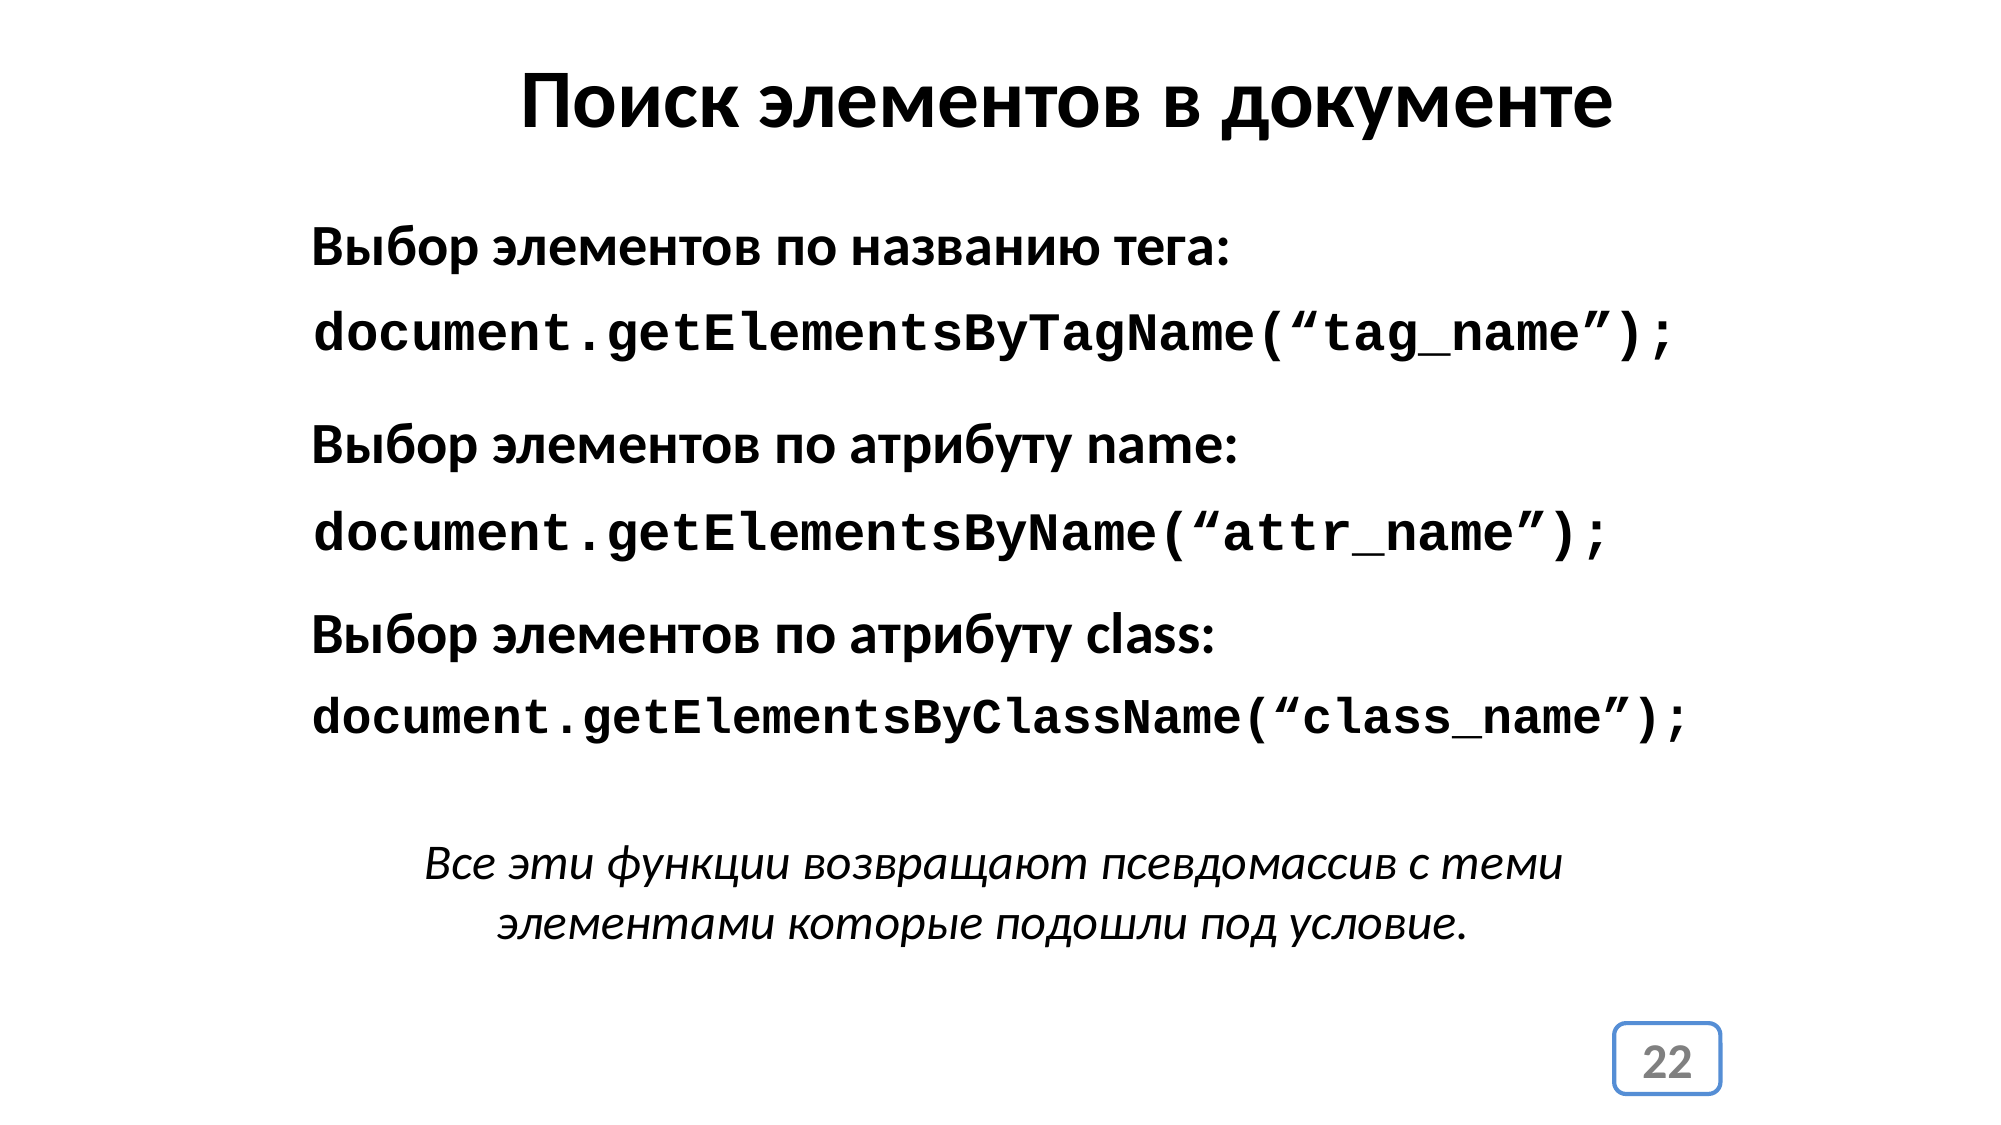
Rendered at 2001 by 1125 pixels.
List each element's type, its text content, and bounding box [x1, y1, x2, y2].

text_box Поиск элементов в документе [505, 37, 1631, 152]
text_box document.getElementsByClassName(“class_name”); [296, 675, 1707, 751]
text_box Все эти функции возвращают псевдомассив с теми элементами которые подошли под условие. [303, 822, 1686, 957]
text_box Выбор элементов по названию тега: [297, 199, 1247, 285]
text_box Выбор элементов по атрибуту name: [296, 397, 1255, 483]
text_box document.getElementsByTagName(“tag_name”); [299, 289, 1694, 369]
text_box 22 [1612, 1021, 1723, 1097]
text_box document.getElementsByName(“attr_name”); [298, 488, 1629, 569]
text_box Выбор элементов по атрибуту class: [296, 587, 1232, 673]
